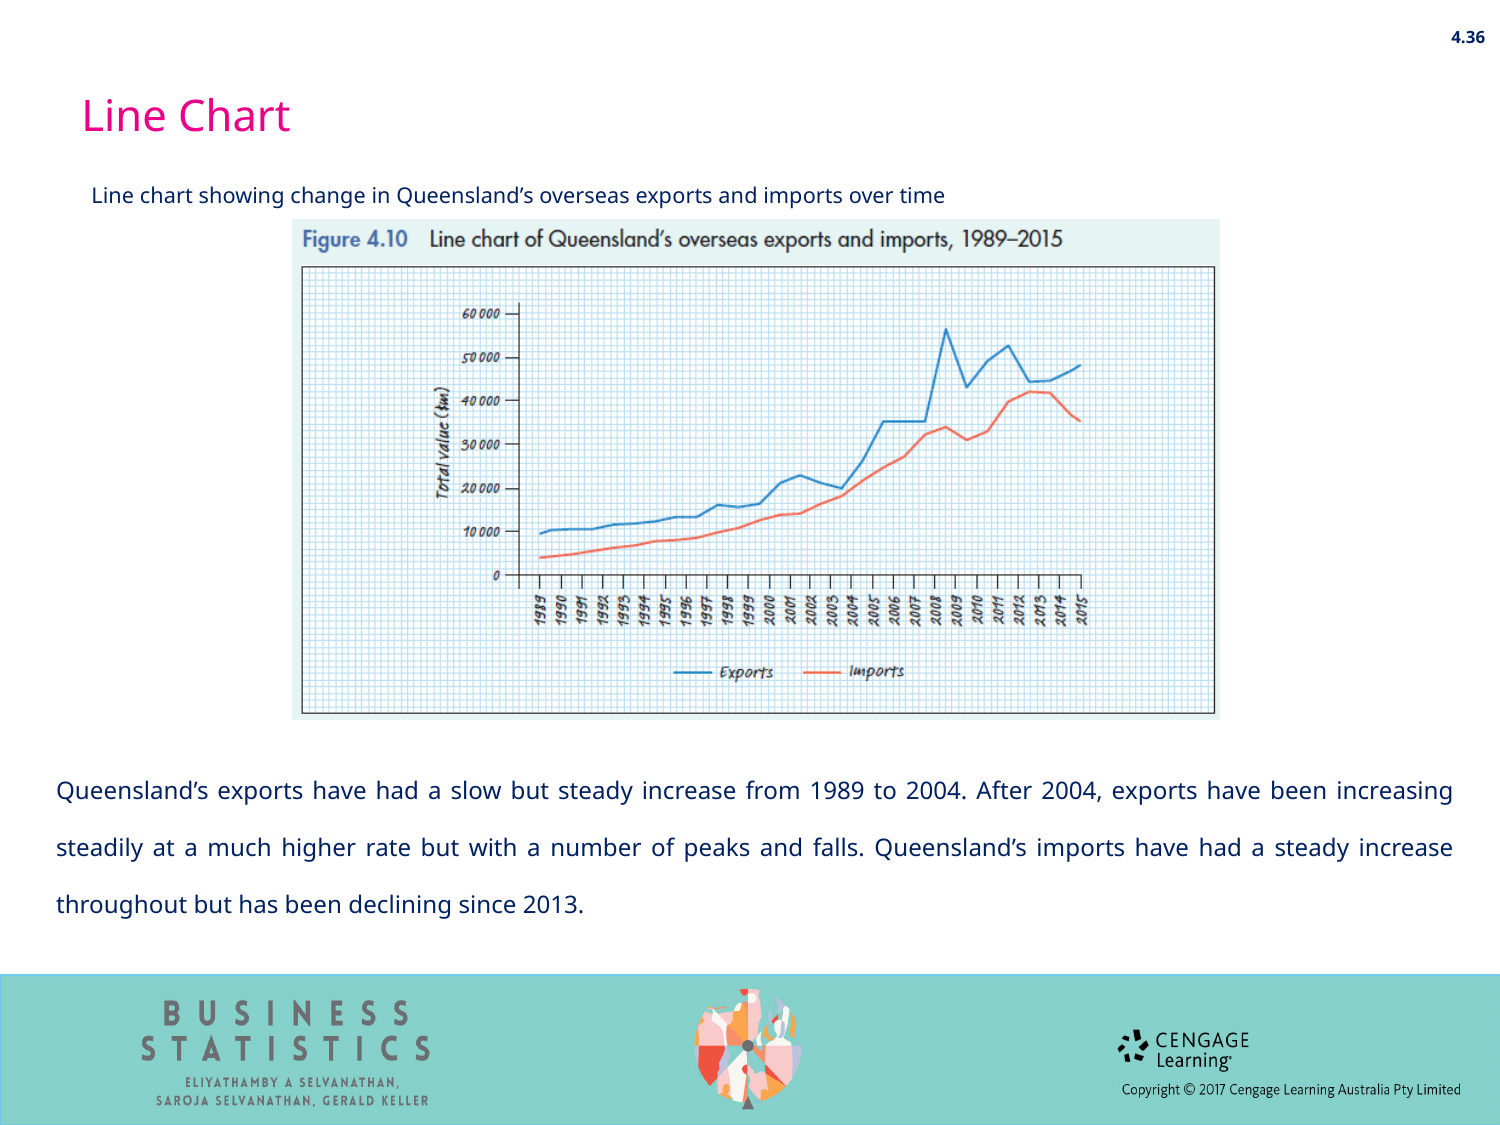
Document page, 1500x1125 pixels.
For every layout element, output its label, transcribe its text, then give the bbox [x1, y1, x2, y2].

text_box 4.36 [1387, 0, 1500, 60]
text_box Line chart showing change in Queensland’s overseas exports and imports over time [76, 149, 1500, 267]
text_box Queensland’s exports have had a slow but steady increase from 1989 to 2004. After 2004, exports have been increasing steadily at a much higher rate but with a number of peaks and falls. Queensland’s imports have had a steady increase throughout but has been declining since 2013. [41, 740, 1471, 1008]
text_box Line Chart [66, 28, 1342, 149]
picture [0, 0, 1500, 1125]
